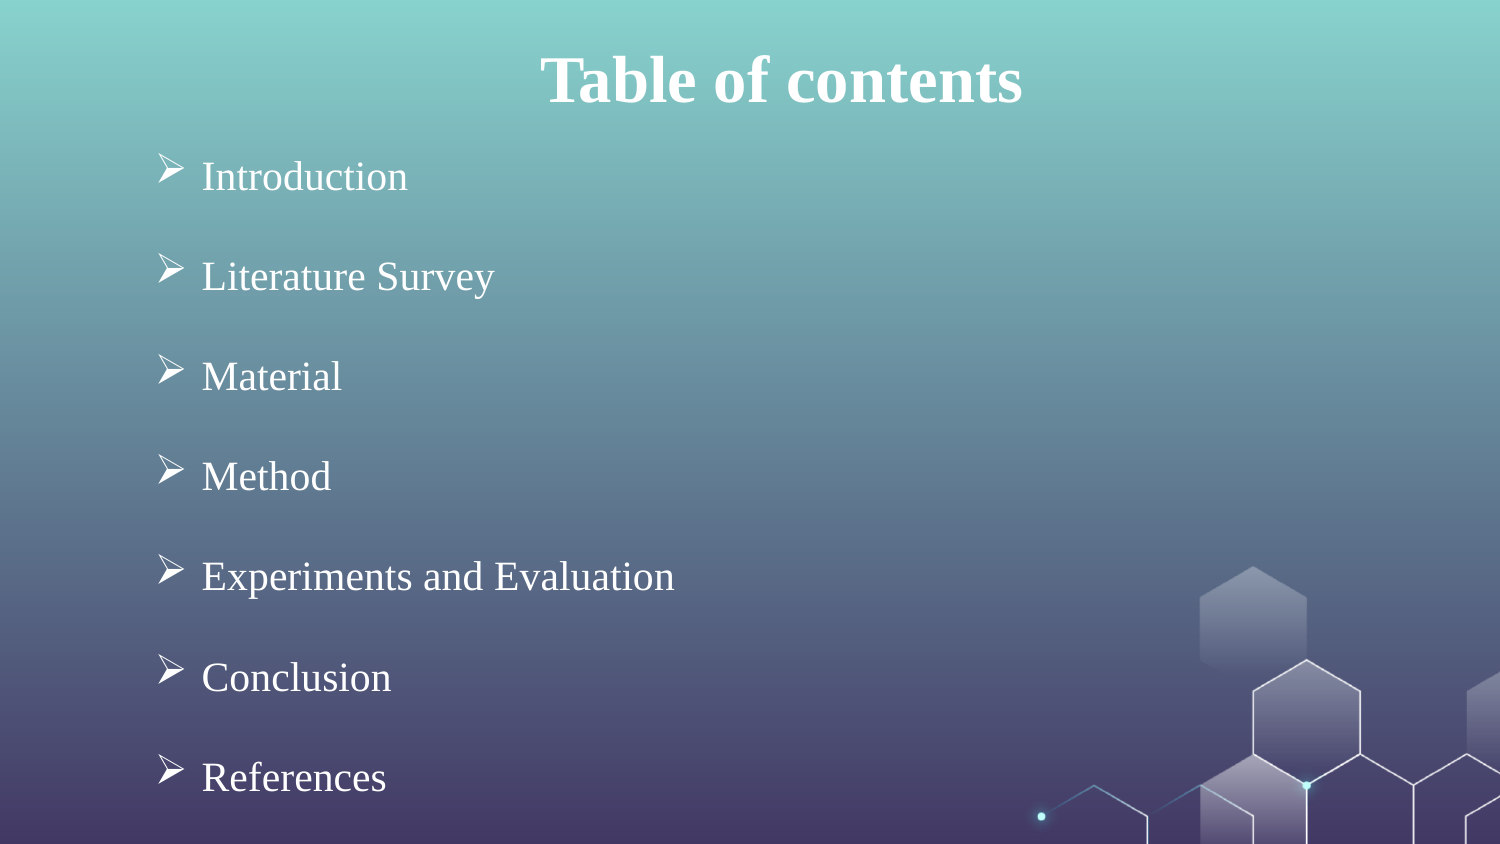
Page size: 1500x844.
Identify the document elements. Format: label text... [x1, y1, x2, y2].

text_box Introduction Literature Survey Material Method Experiments and Evaluation Conclusion References [140, 141, 1112, 842]
text_box Table of contents [140, 28, 1245, 124]
picture [1003, 566, 1500, 844]
